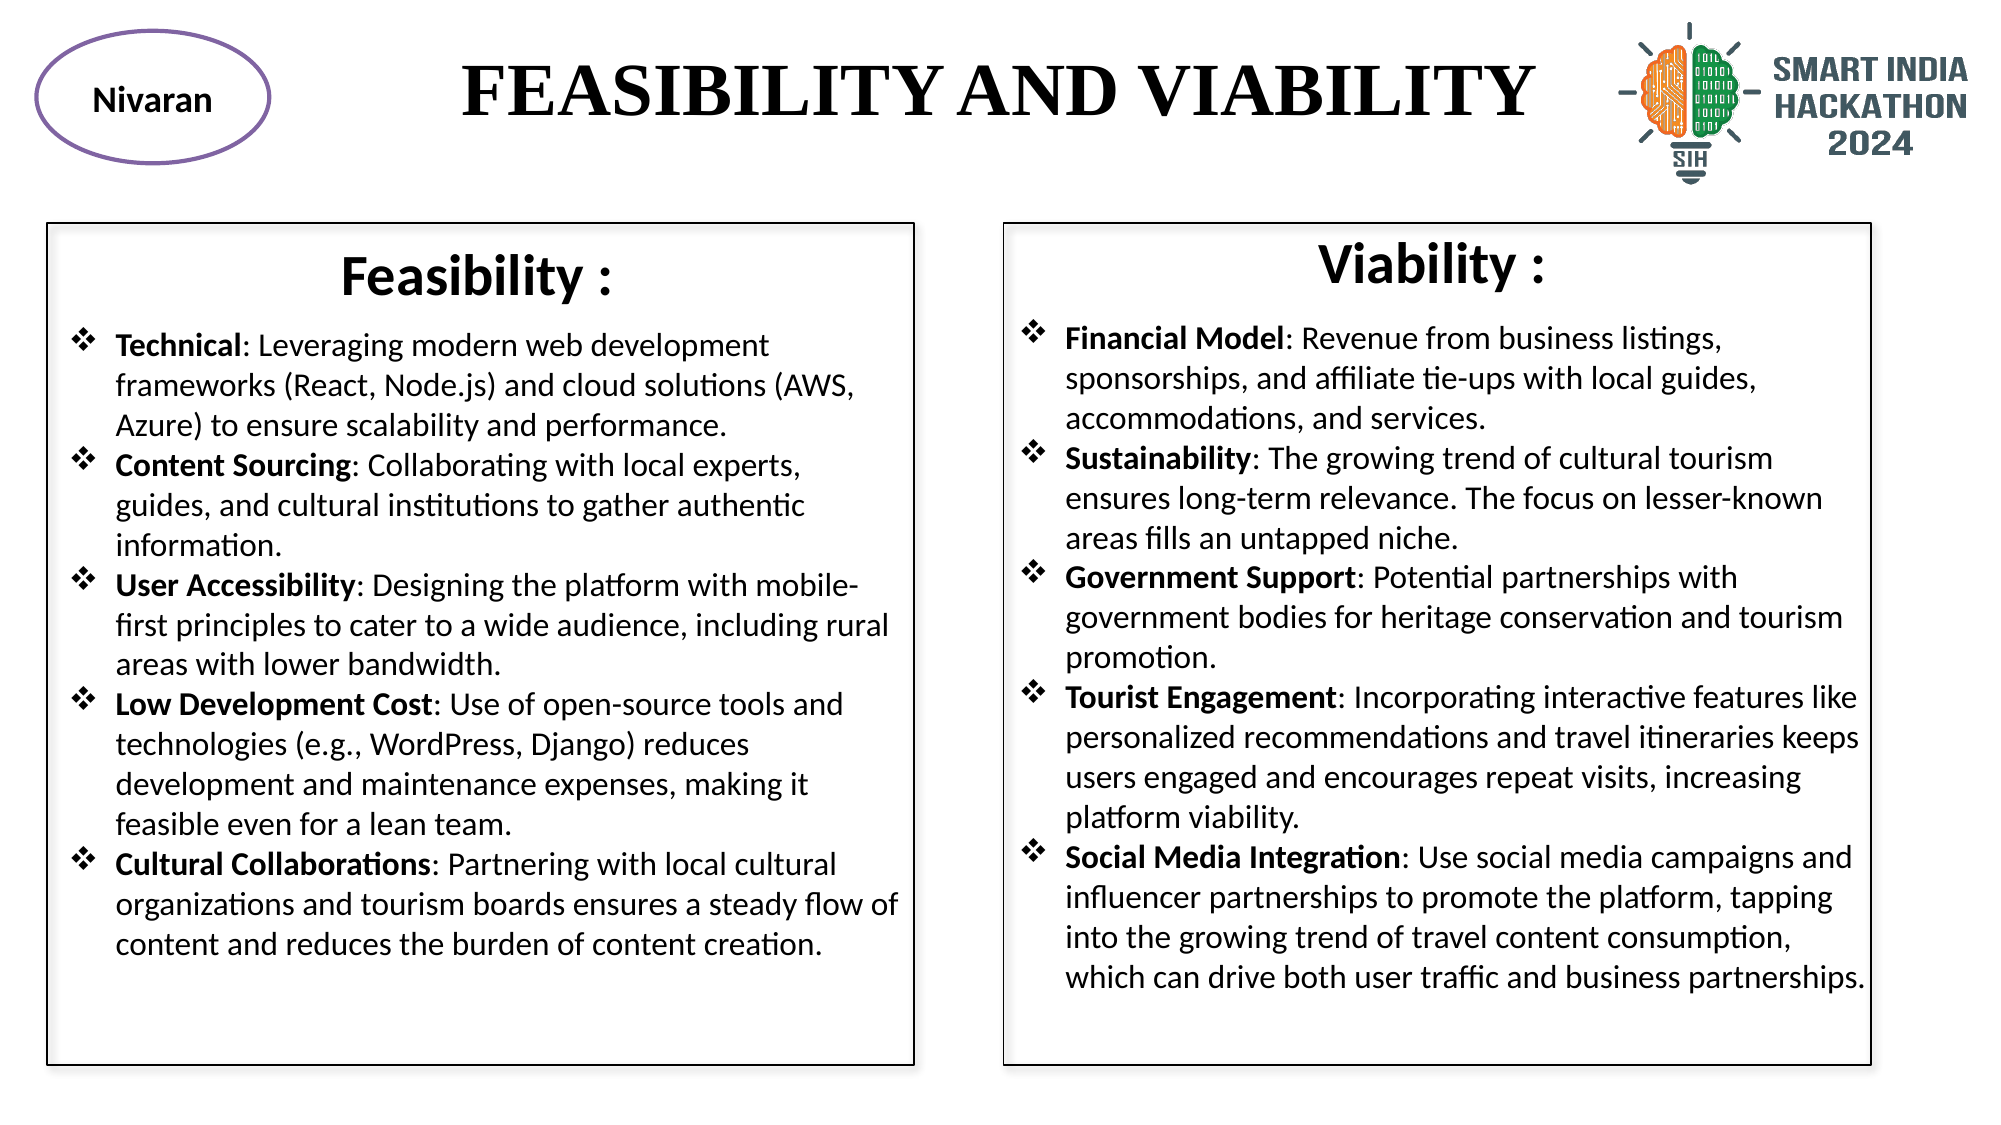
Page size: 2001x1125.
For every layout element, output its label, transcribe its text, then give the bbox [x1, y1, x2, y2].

title FEASIBILITY AND VIABILITY [99, 0, 1901, 180]
text_box Financial Model: Revenue from business listings, sponsorships, and affiliate tie-ups with local guides, accommodations, and services. Sustainability: The growing trend of cultural tourism ensures long-term relevance. The focus on lesser-known areas fills an untapped niche. Government Support: Potential partnerships with government bodies for heritage conservation and tourism promotion. Tourist Engagement: Incorporating interactive features like personalized recommendations and travel itineraries keeps users engaged and encourages repeat visits, increasing platform viability. Social Media Integration: Use social media campaigns and influencer partnerships to promote the platform, tapping into the growing trend of travel content consumption, which can drive both user traffic and business partnerships. [1003, 308, 1882, 1003]
text_box Viability : [1205, 217, 1660, 303]
text_box [1003, 1003, 1872, 1066]
text_box Nivaran [34, 28, 272, 166]
text_box Feasibility : [247, 230, 707, 315]
text_box Technical: Leveraging modern web development frameworks (React, Node.js) and cloud solutions (AWS, Azure) to ensure scalability and performance. Content Sourcing: Collaborating with local experts, guides, and cultural institutions to gather authentic information. User Accessibility: Designing the platform with mobile-first principles to cater to a wide audience, including rural areas with lower bandwidth. Low Development Cost: Use of open-source tools and technologies (e.g., WordPress, Django) reduces development and maintenance expenses, making it feasible even for a lean team. Cultural Collaborations: Partnering with local cultural organizations and tourism boards ensures a steady flow of content and reduces the burden of content creation. [53, 315, 915, 970]
picture [1607, 13, 1977, 202]
text_box [1003, 222, 1872, 308]
text_box [46, 222, 915, 1066]
